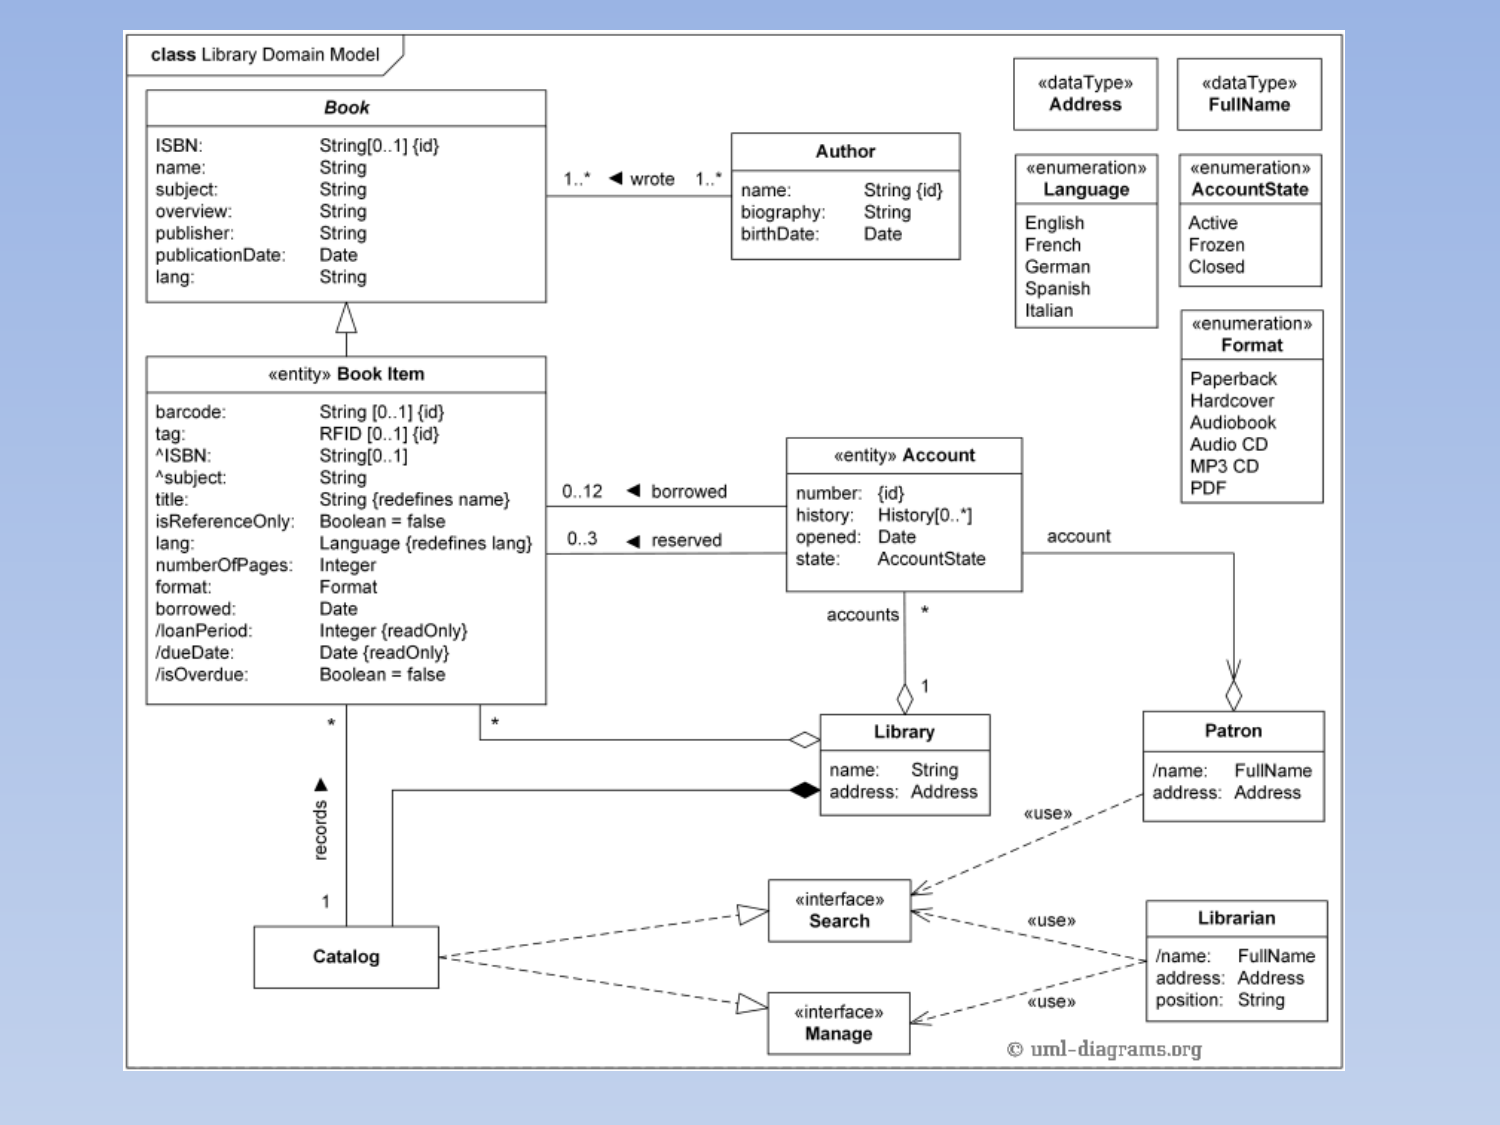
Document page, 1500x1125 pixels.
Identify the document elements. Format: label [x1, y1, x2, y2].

picture [123, 30, 1345, 1071]
